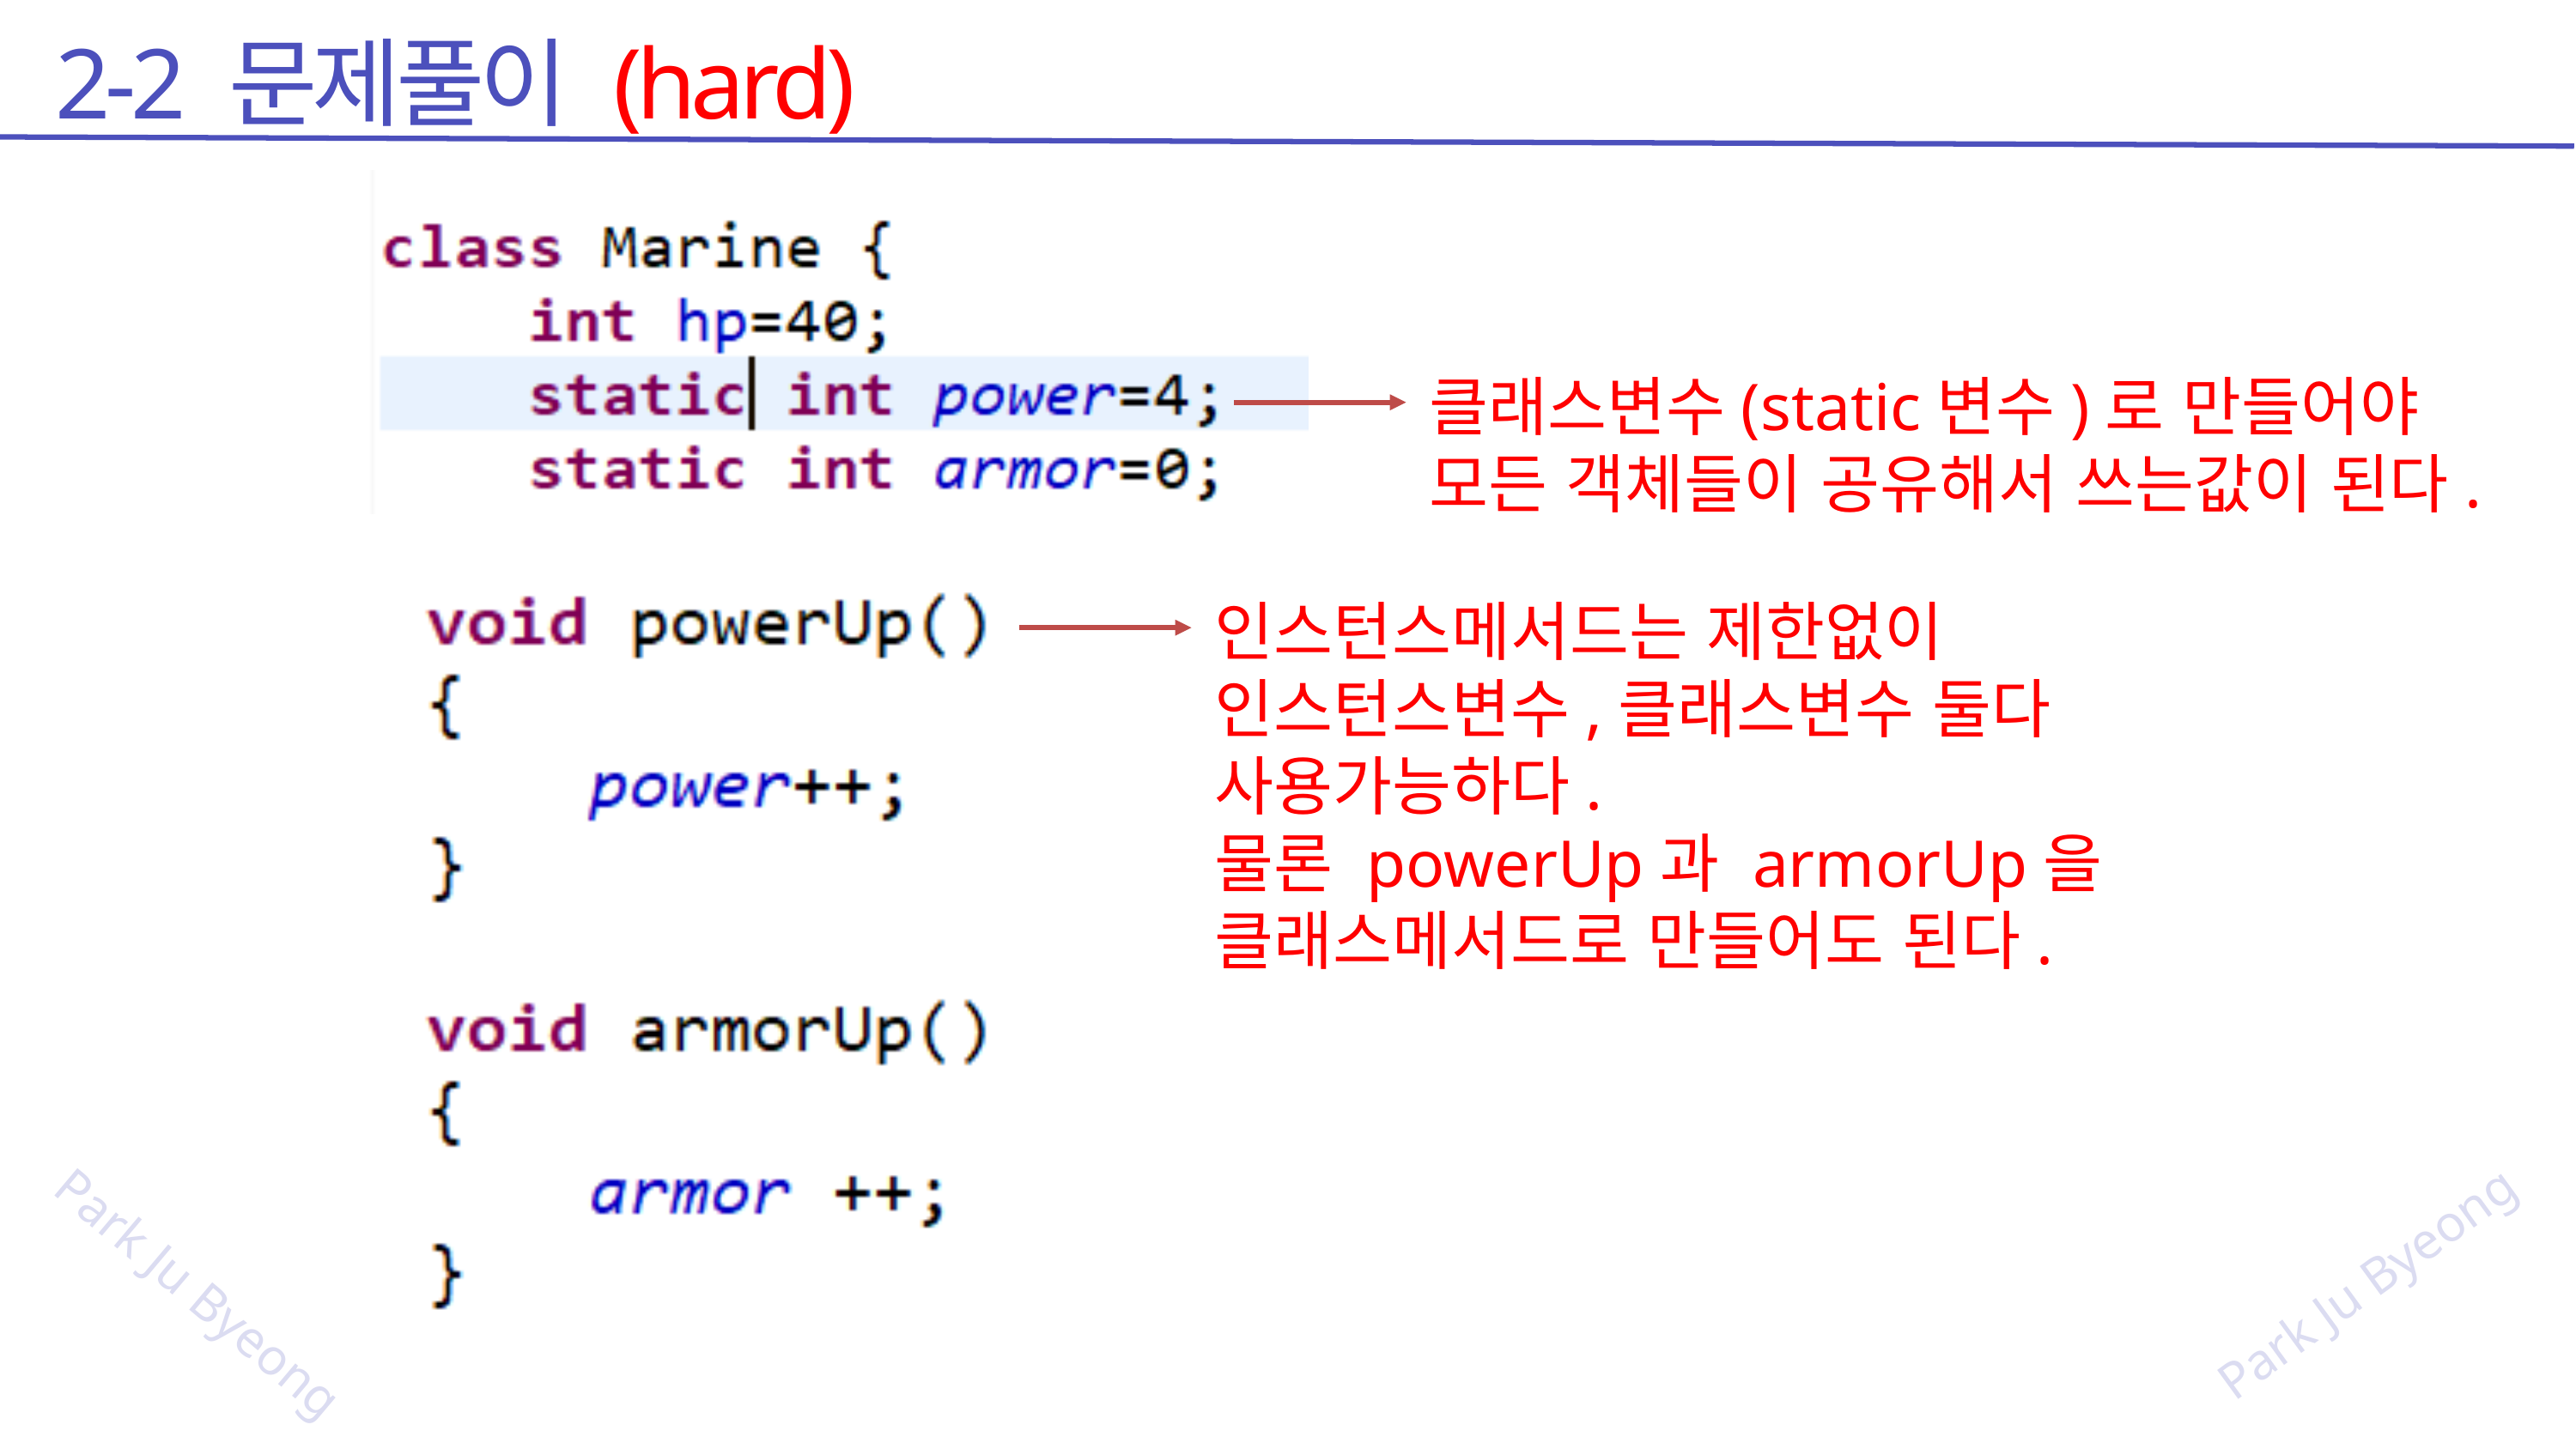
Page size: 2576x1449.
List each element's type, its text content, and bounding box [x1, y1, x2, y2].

picture [397, 584, 1096, 1361]
text_box 클래스변수(static변수)로 만들어야 모든 객체들이 공유해서 쓰는값이 된다. [1416, 359, 2523, 527]
text_box 인스턴스메서드는 제한없이 인스턴스변수,클래스변수 둘다 사용가능하다. 물론 powerUp과 armorUp을 클래스메서드로 만들어도 된다. [1201, 585, 2308, 984]
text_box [0, 136, 2574, 147]
picture [354, 170, 1309, 515]
text_box 2-2 문제풀이 (hard) [42, 15, 1589, 134]
